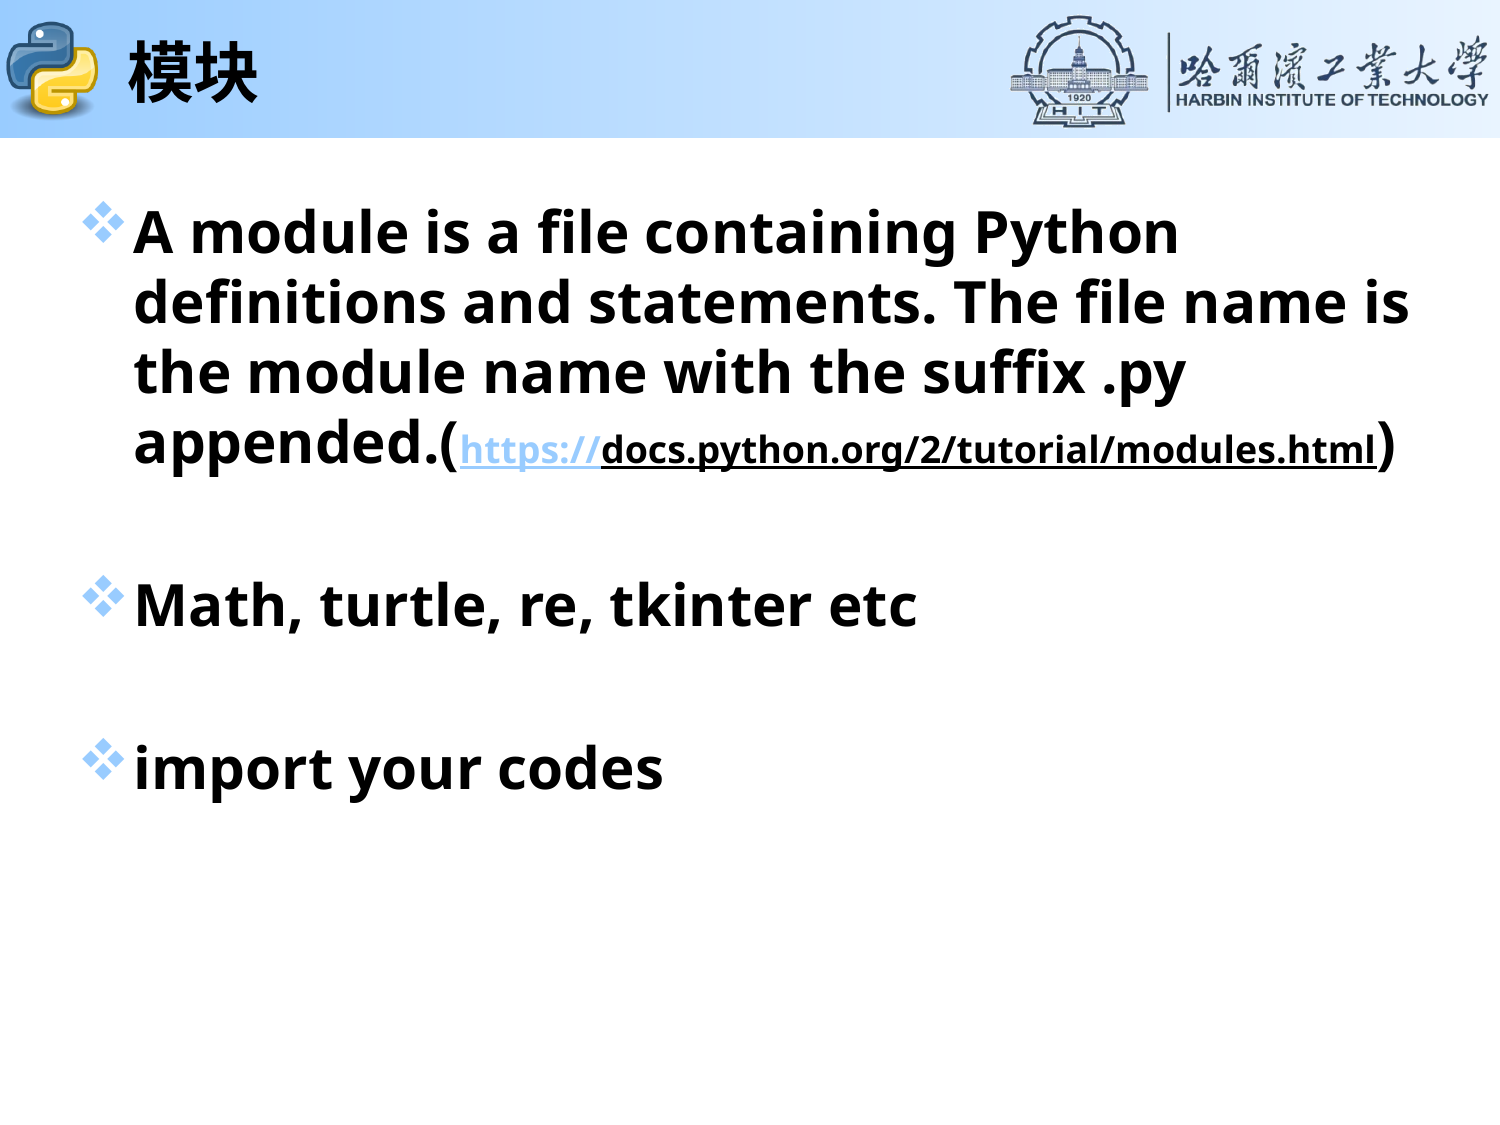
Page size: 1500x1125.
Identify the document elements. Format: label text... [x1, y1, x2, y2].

list A module is a file containing Python definitions and statements. The file name is the module name with the suffix .py appended.(https://docs.python.org/2/tutorial/modules.html) Math, turtle, re, tkinter etc import your codes [62, 187, 1450, 1000]
picture [1000, 4, 1500, 138]
title 模块 [112, 20, 1334, 121]
picture [0, 19, 104, 123]
